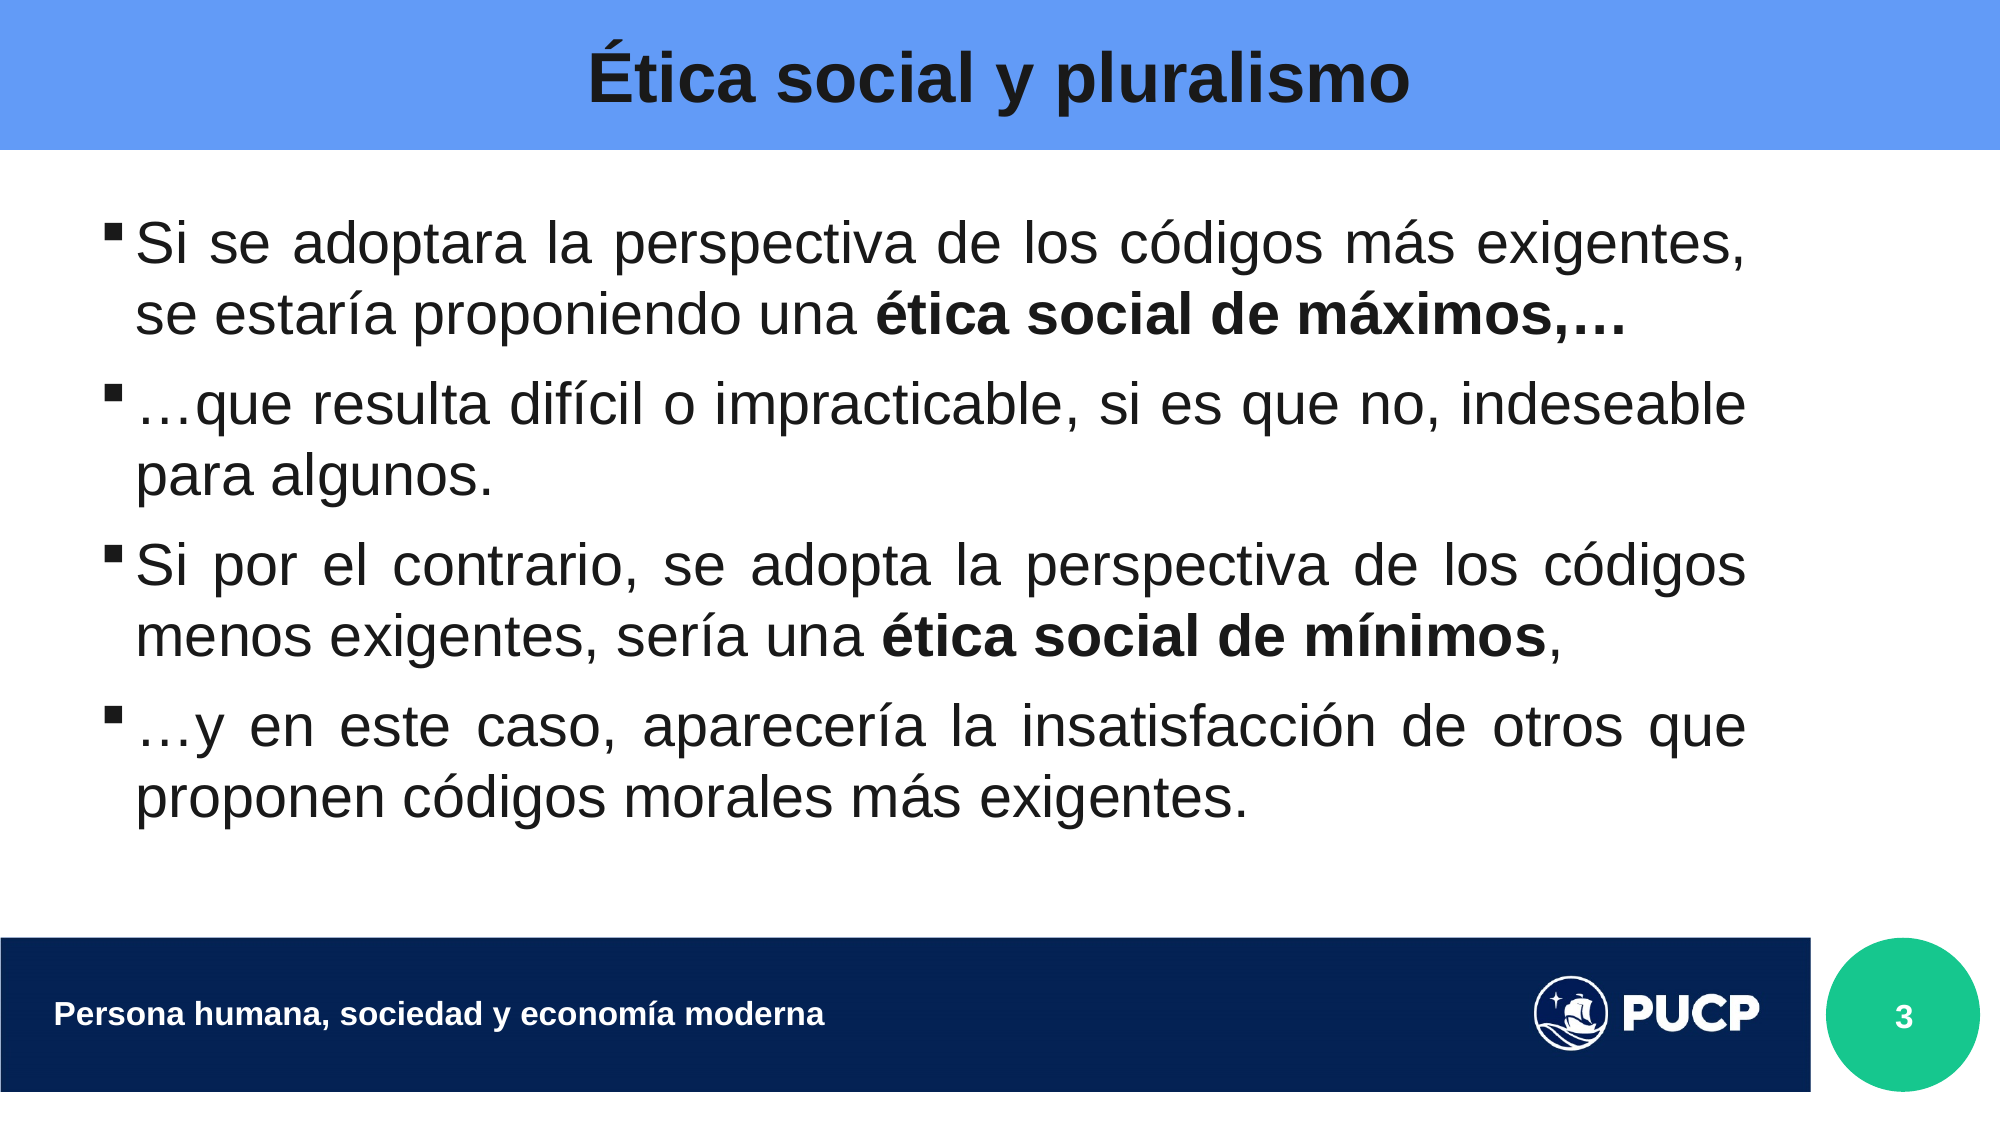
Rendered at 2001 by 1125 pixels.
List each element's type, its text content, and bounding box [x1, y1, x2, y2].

slide_number 3 [1853, 984, 1956, 1045]
picture [0, 937, 1811, 1092]
title Ética social y pluralismo [0, 0, 2000, 151]
list Si se adoptara la perspectiva de los códigos más exigentes, se estaría proponiendo una ética social de máximos,… …que resulta difícil o impracticable, si es que no, indeseable para algunos. Si por el contrario, se adopta la perspectiva de los códigos menos exigentes, sería una ética social de mínimos, …y en este caso, aparecería la insatisfacción de otros que proponen códigos morales más exigentes. [84, 196, 1766, 891]
